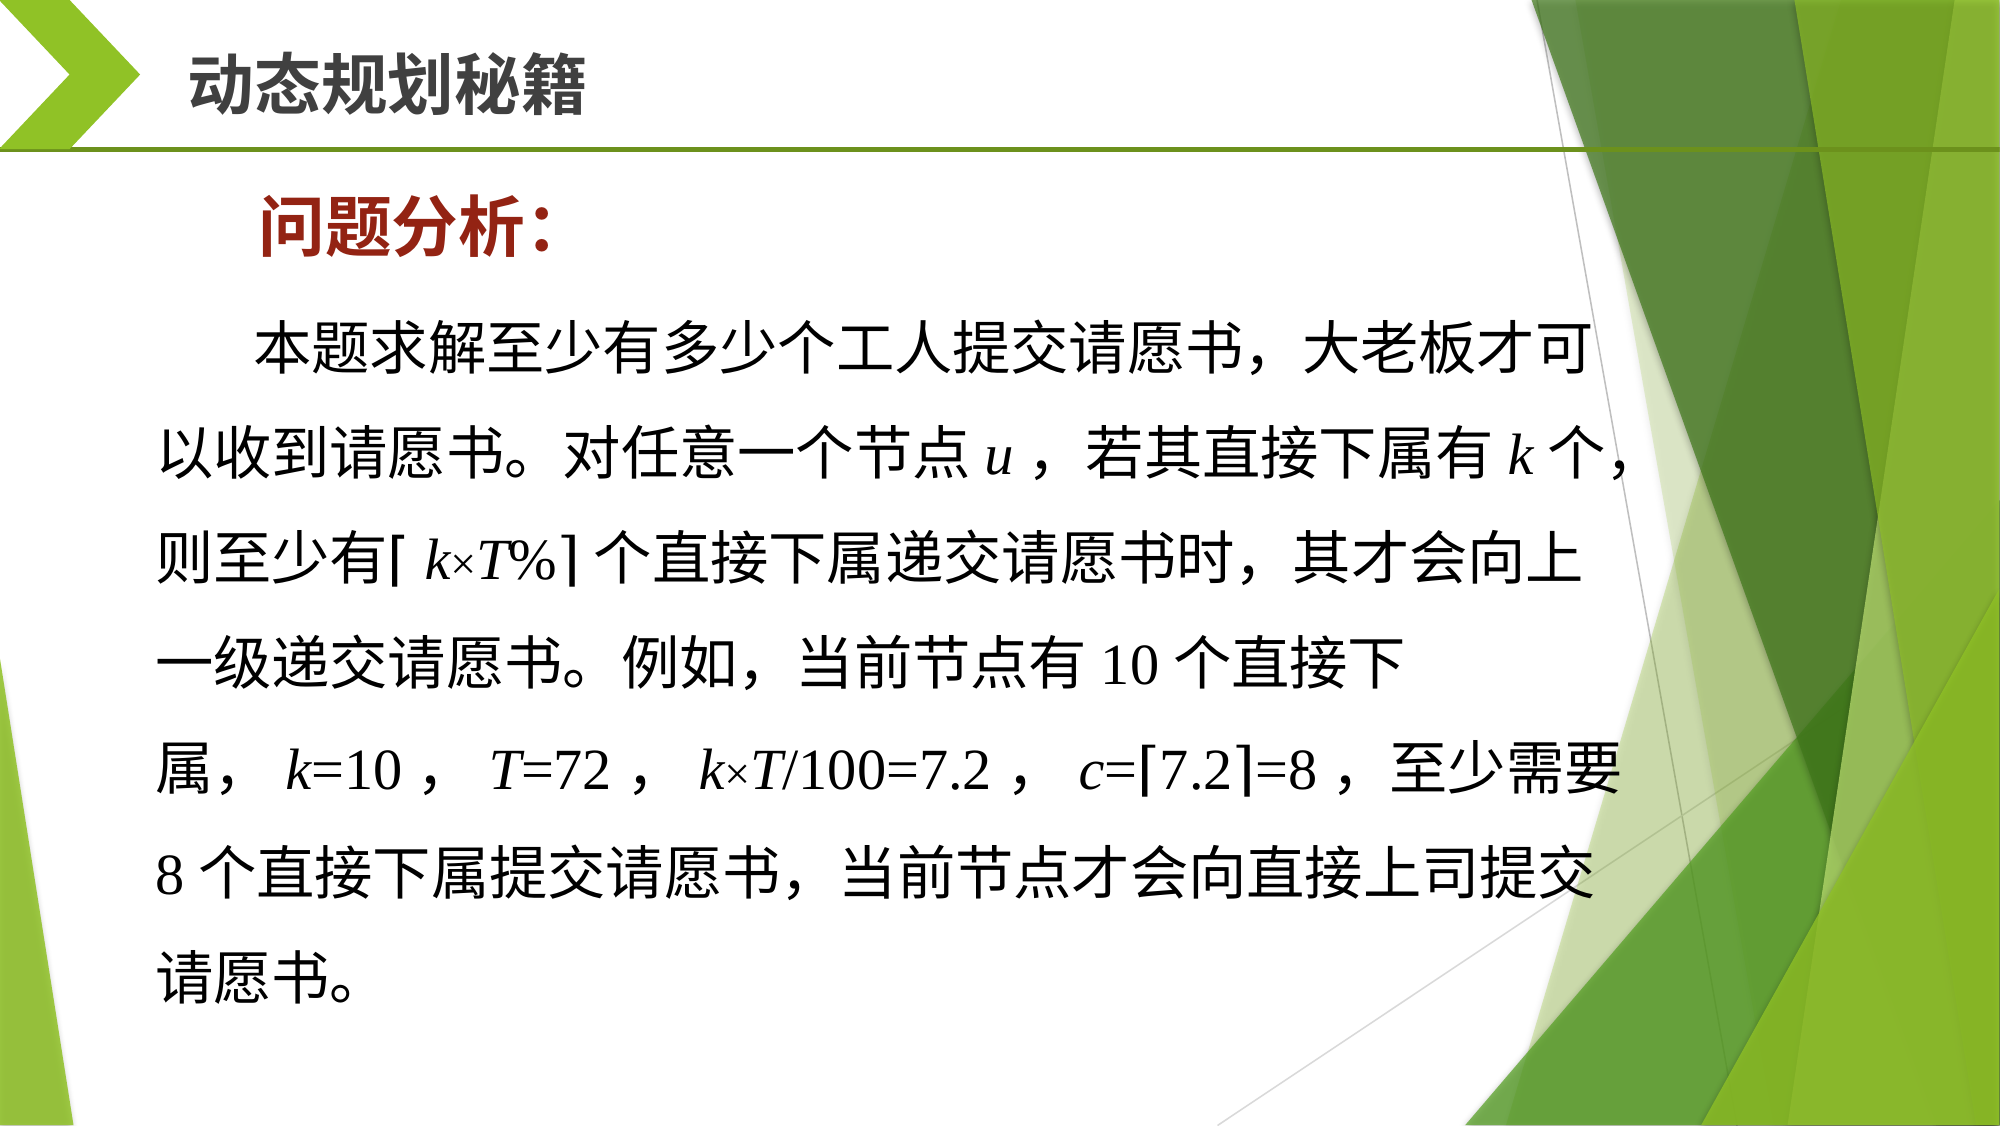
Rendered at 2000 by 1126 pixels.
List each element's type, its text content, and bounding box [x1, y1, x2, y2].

text_box 问题分析： [243, 177, 1657, 273]
text_box 动态规划秘籍 [173, 35, 823, 131]
text_box [0, 0, 142, 148]
text_box 本题求解至少有多少个工人提交请愿书，大老板才可以收到请愿书。对任意一个节点u，若其直接下属有k个，则至少有⌈k×T%⌉个直接下属递交请愿书时，其才会向上一级递交请愿书。例如，当前节点有10个直接下属，k=10，T=72，k×T/100=7.2，c=⌈7.2⌉=8，至少需要8个直接下属提交请愿书，当前节点才会向直接上司提交请愿书。 [140, 269, 1641, 1019]
